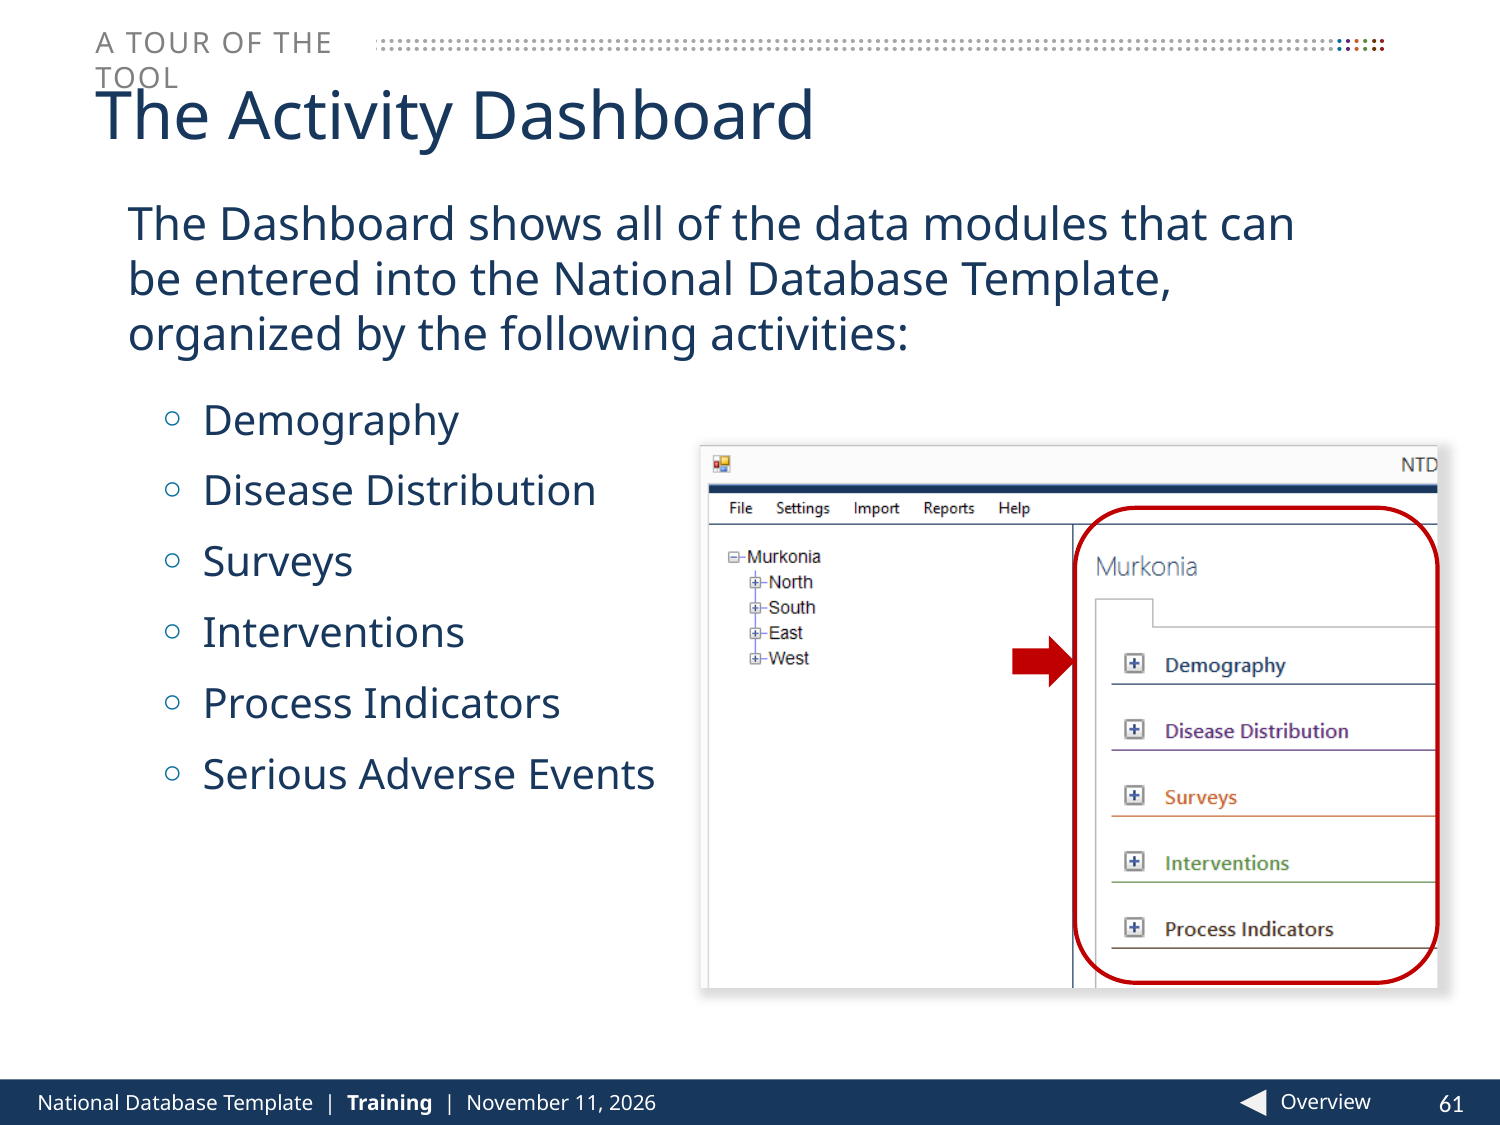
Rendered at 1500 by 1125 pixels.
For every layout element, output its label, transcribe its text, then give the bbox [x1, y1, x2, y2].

list a tour of the tool [95, 17, 376, 68]
list The Dashboard shows all of the data modules that can be entered into the National Database Template, organized by the following activities: Demography Disease Distribution Surveys Interventions Process Indicators Serious Adverse Events [112, 187, 1325, 930]
picture [699, 444, 1438, 988]
title The Activity Dashboard [95, 72, 1363, 175]
